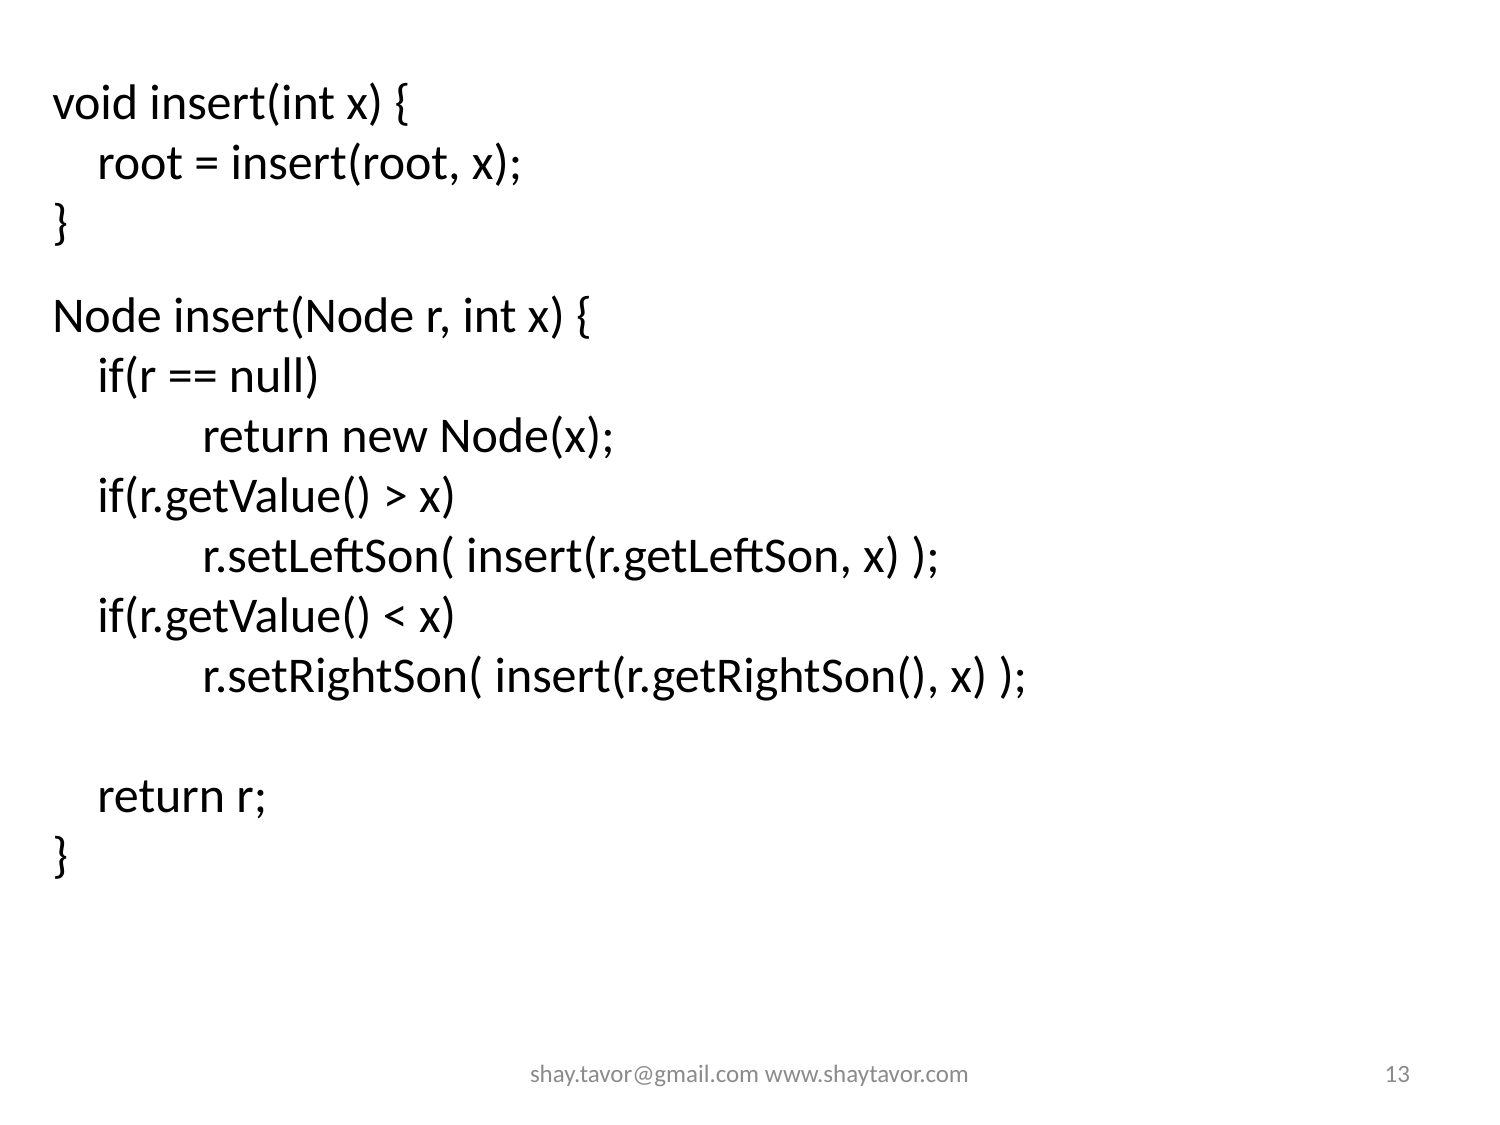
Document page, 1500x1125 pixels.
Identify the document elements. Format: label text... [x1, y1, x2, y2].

text_box void insert(int x) { root = insert(root, x); } [37, 62, 1425, 258]
text_box Node insert(Node r, int x) { if(r == null) return new Node(x); if(r.getValue() > x) r.setLeftSon( insert(r.getLeftSon, x) ); if(r.getValue() < x) r.setRightSon( insert(r.getRightSon(), x) ); return r; } [37, 274, 1425, 890]
slide_number 13 [1074, 1042, 1425, 1103]
footer shay.tavor@gmail.com www.shaytavor.com [512, 1042, 988, 1103]
